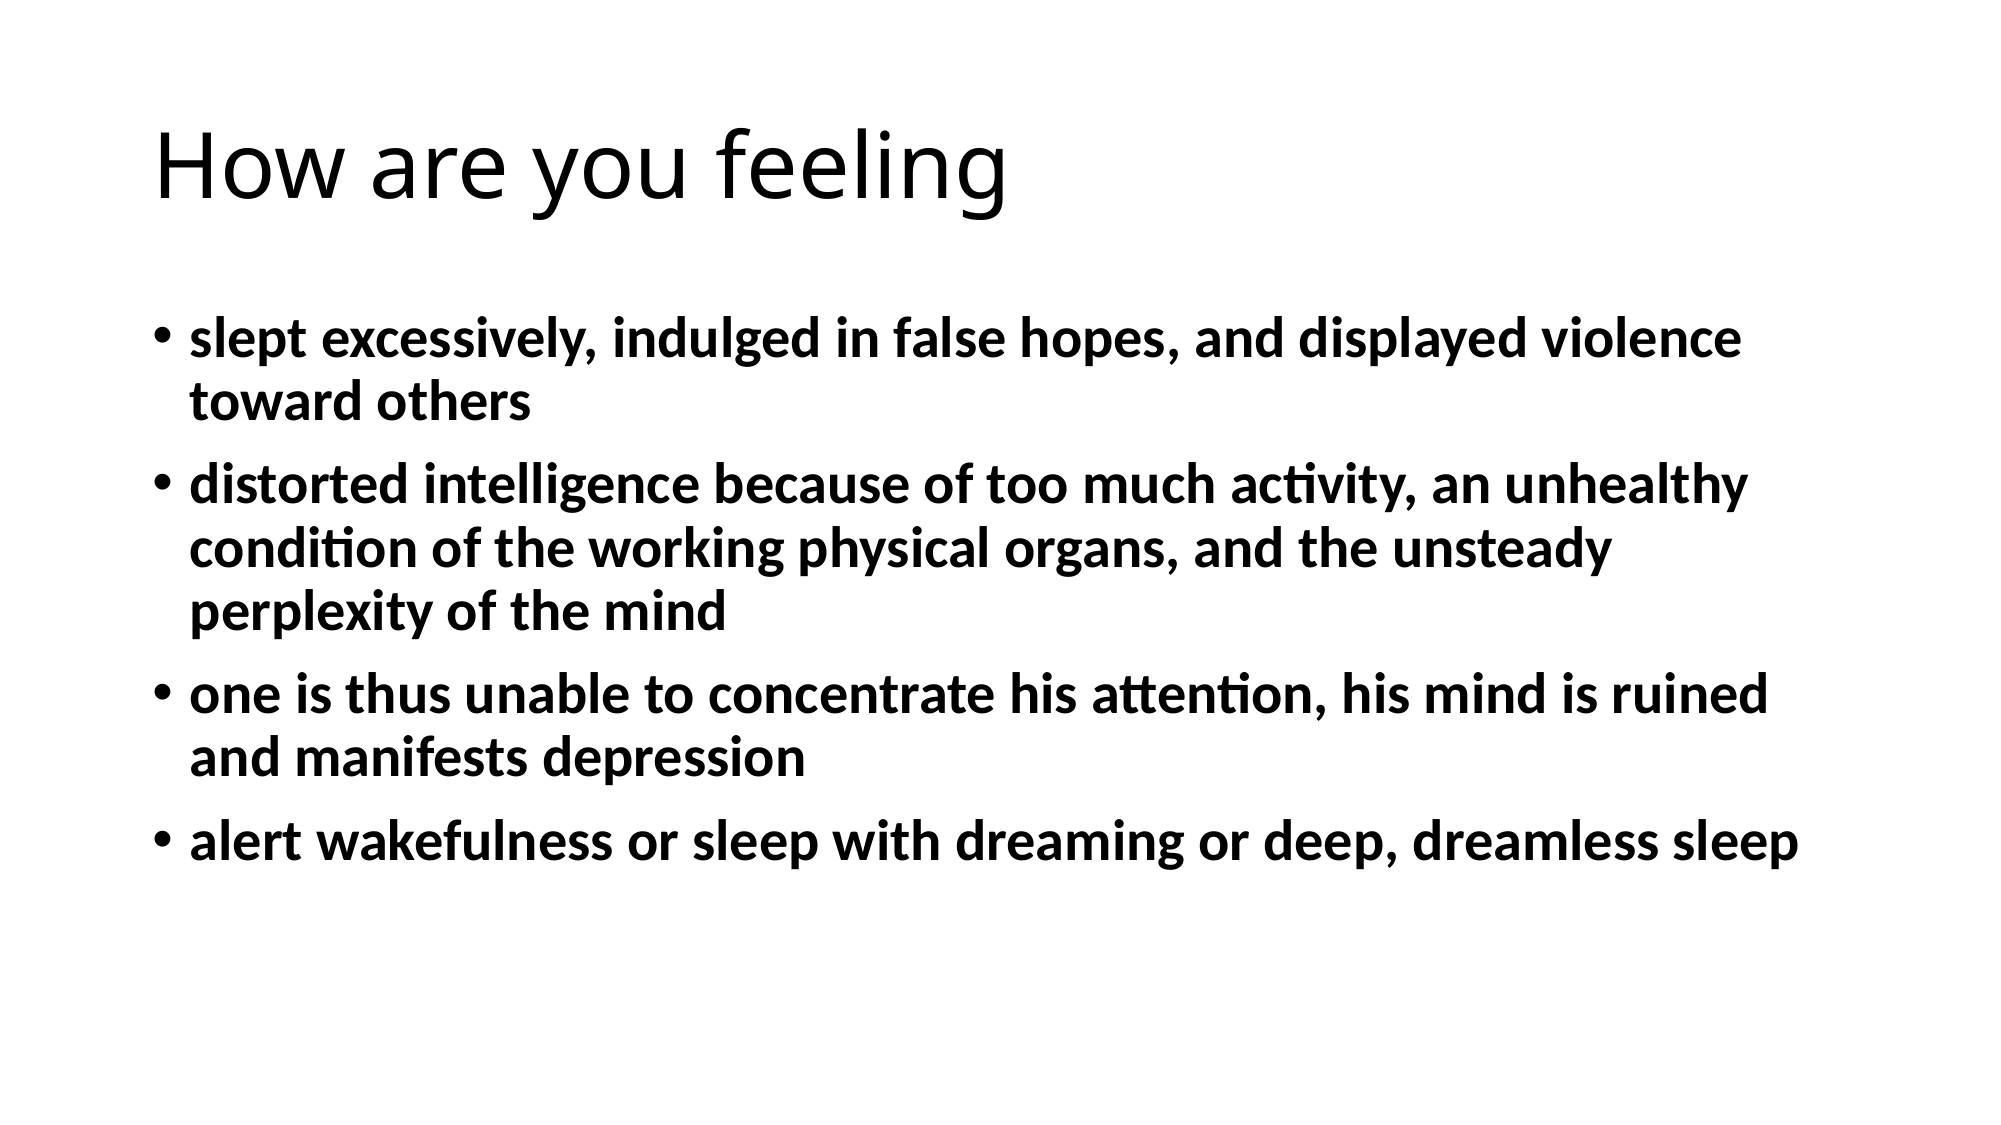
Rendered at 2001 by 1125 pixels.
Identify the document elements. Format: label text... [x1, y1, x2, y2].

title How are you feeling [137, 59, 1863, 278]
list slept excessively, indulged in false hopes, and displayed violence toward others distorted intelligence because of too much activity, an unhealthy condition of the working physical organs, and the unsteady perplexity of the mind one is thus unable to concentrate his attention, his mind is ruined and manifests depression alert wakefulness or sleep with dreaming or deep, dreamless sleep [137, 299, 1863, 1014]
